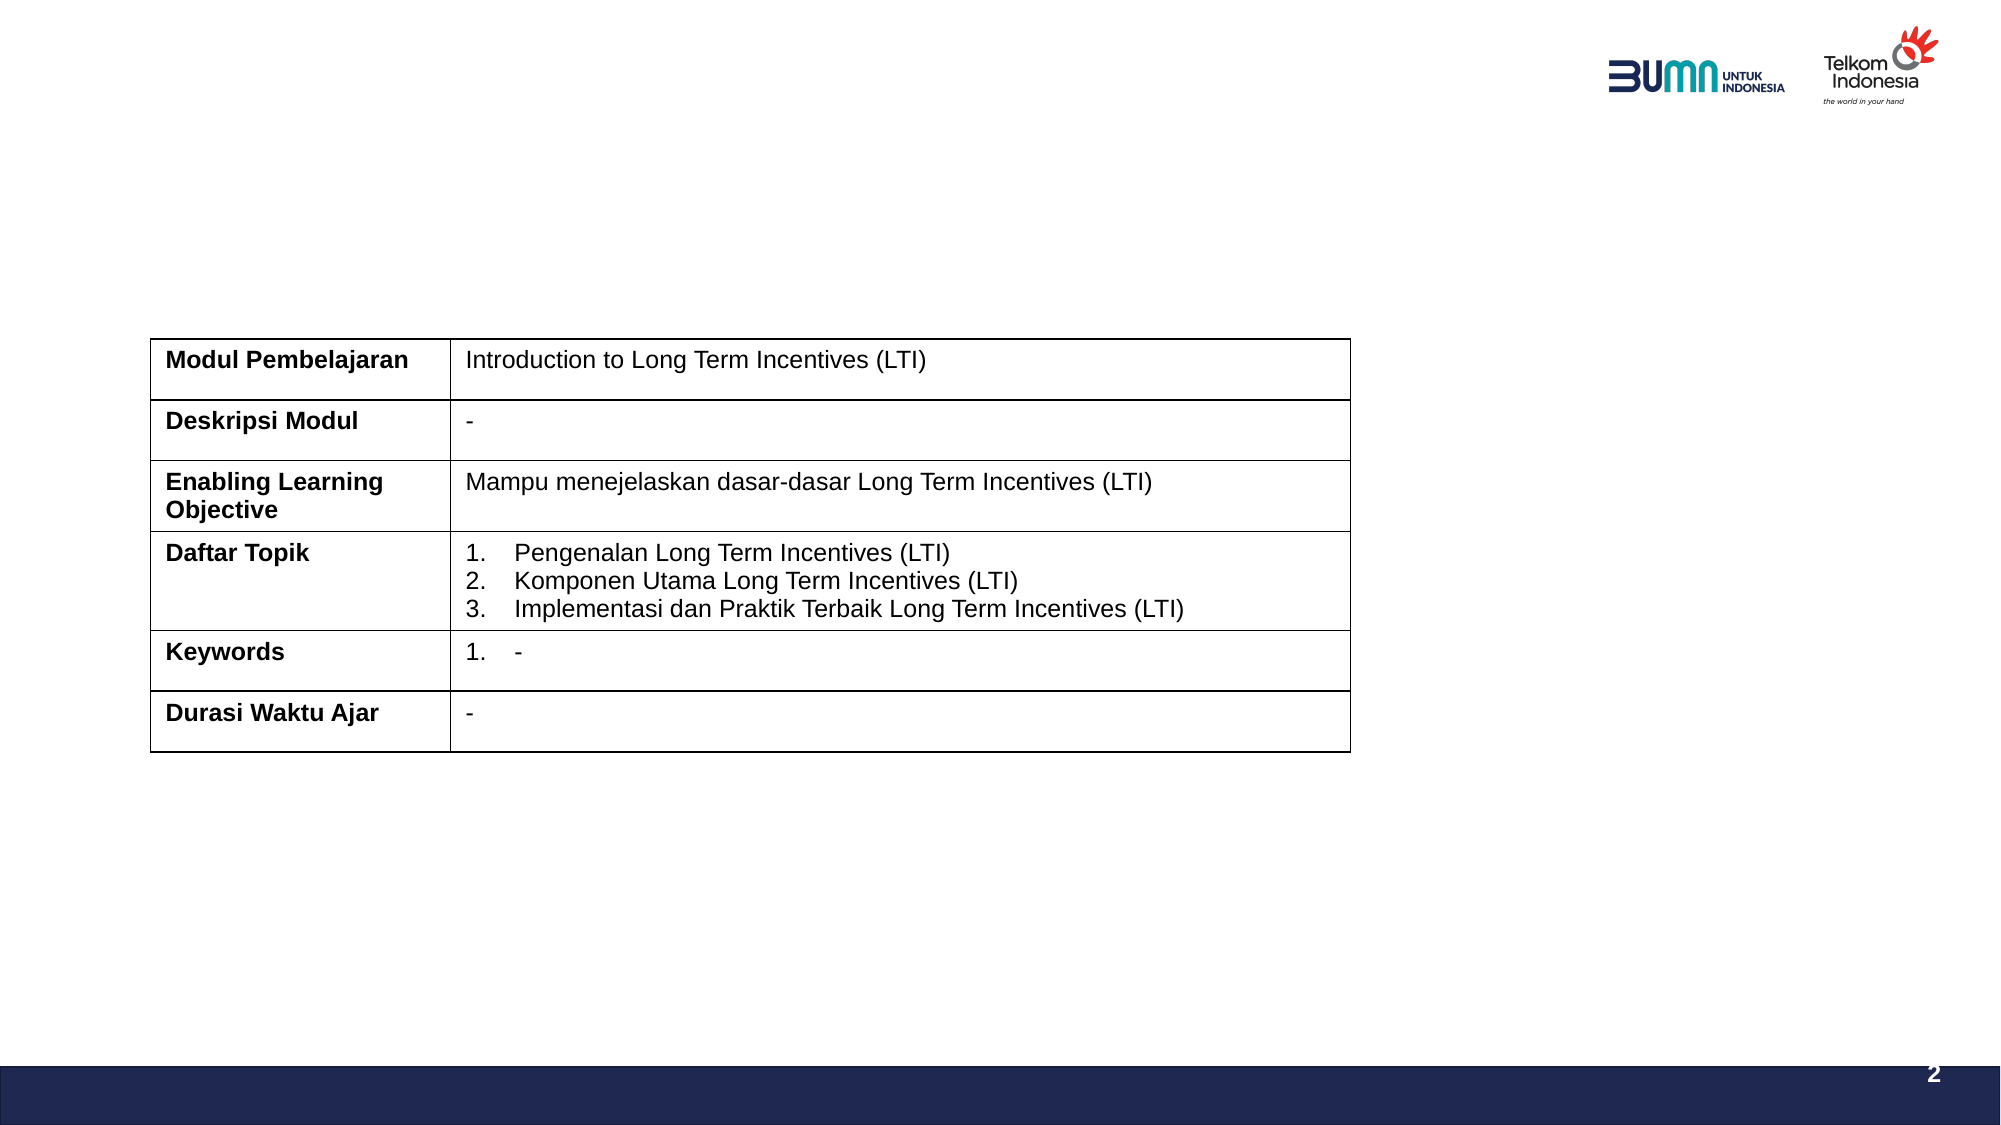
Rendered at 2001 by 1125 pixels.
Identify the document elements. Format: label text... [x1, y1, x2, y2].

table_cell Mampu menejelaskan dasar-dasar Long Term Incentives (LTI) [451, 461, 1350, 531]
list 2 [1887, 1053, 1986, 1125]
table_header Introduction to Long Term Incentives (LTI) [451, 340, 1350, 399]
table_cell 1. Pengenalan Long Term Incentives (LTI) 2. Komponen Utama Long Term Incentives (LTI) 3. Implementasi dan Praktik Terbaik Long Term Incentives (LTI) [451, 532, 1350, 630]
table_cell Deskripsi Modul [151, 401, 450, 460]
table_cell Durasi Waktu Ajar [151, 692, 450, 751]
table_header Modul Pembelajaran [151, 340, 450, 399]
table_cell 1. - [451, 631, 1350, 690]
table_cell - [451, 692, 1350, 751]
table_cell Daftar Topik [151, 532, 450, 630]
table_cell Enabling Learning Objective [151, 461, 450, 531]
picture [1605, 56, 1789, 98]
picture [1820, 23, 1943, 109]
table_cell Keywords [151, 631, 450, 690]
table_cell - [451, 401, 1350, 460]
